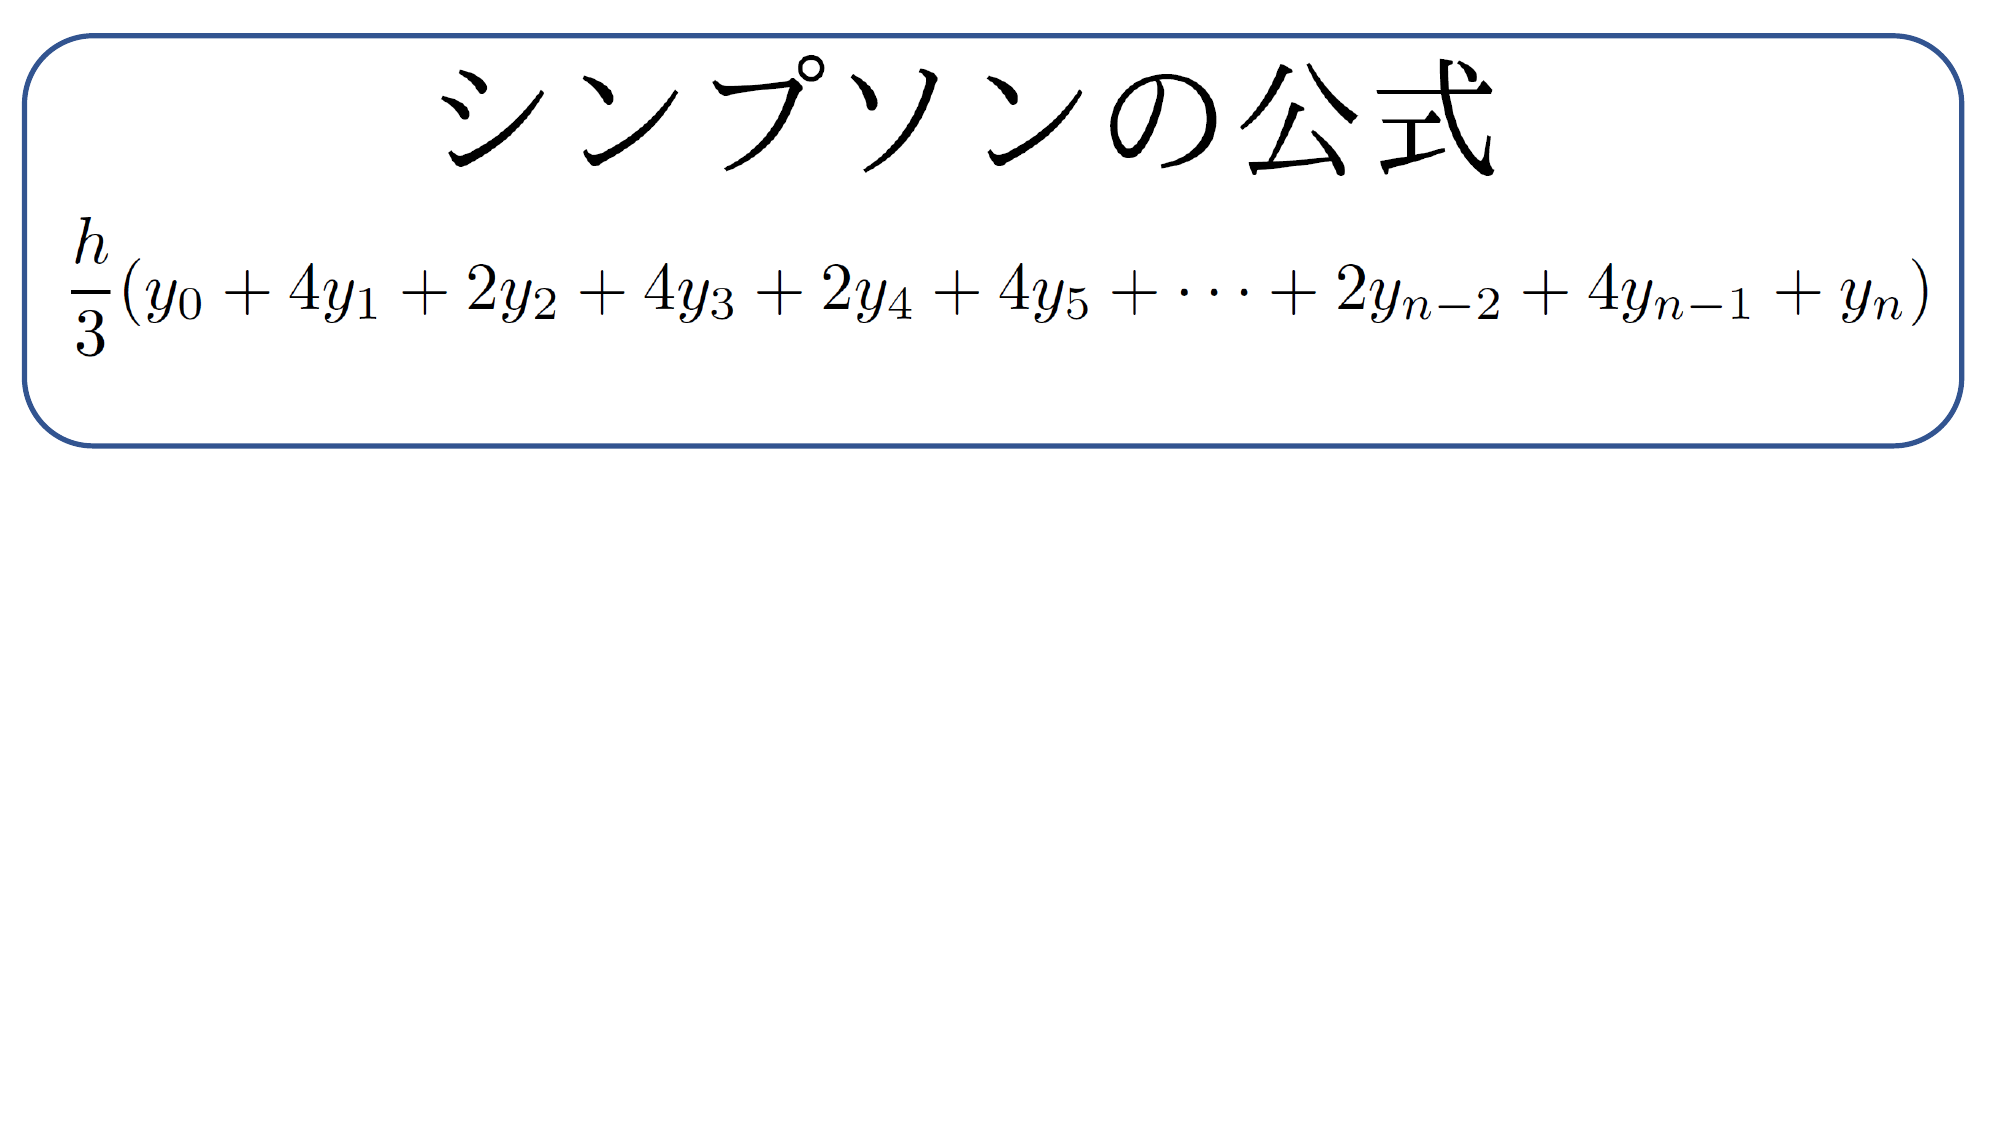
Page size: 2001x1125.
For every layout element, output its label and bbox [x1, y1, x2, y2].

picture [67, 215, 1933, 359]
text_box [23, 34, 1963, 447]
picture [416, 35, 1512, 190]
